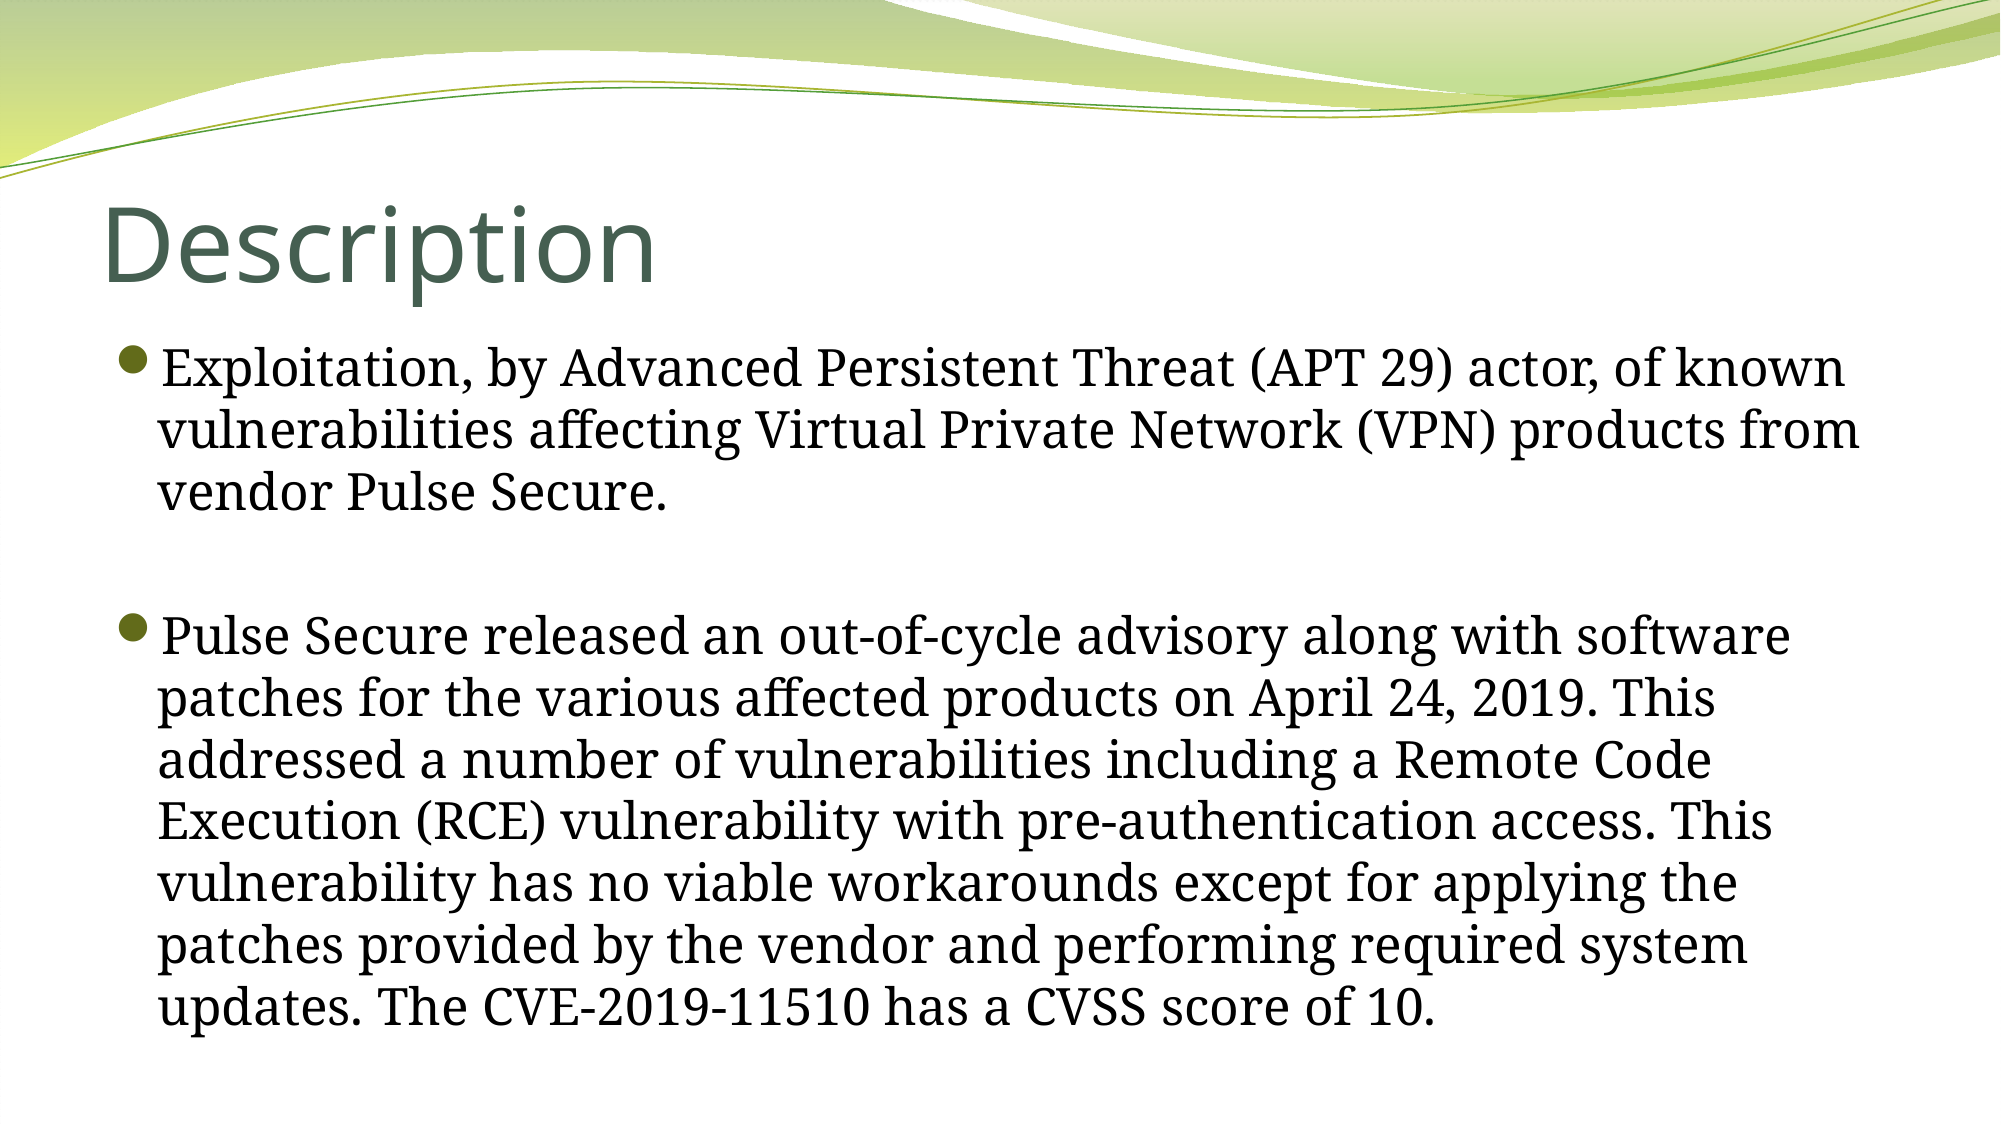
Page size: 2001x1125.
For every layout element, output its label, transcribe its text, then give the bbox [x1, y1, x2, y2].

list Exploitation, by Advanced Persistent Threat (APT 29) actor, of known vulnerabilities affecting Virtual Private Network (VPN) products from vendor Pulse Secure. Pulse Secure released an out-of-cycle advisory along with software patches for the various affected products on April 24, 2019. This addressed a number of vulnerabilities including a Remote Code Execution (RCE) vulnerability with pre-authentication access. This vulnerability has no viable workarounds except for applying the patches provided by the vendor and performing required system updates. The CVE-2019-11510 has a CVSS score of 10. [99, 327, 1900, 1048]
title Description [99, 115, 1900, 303]
